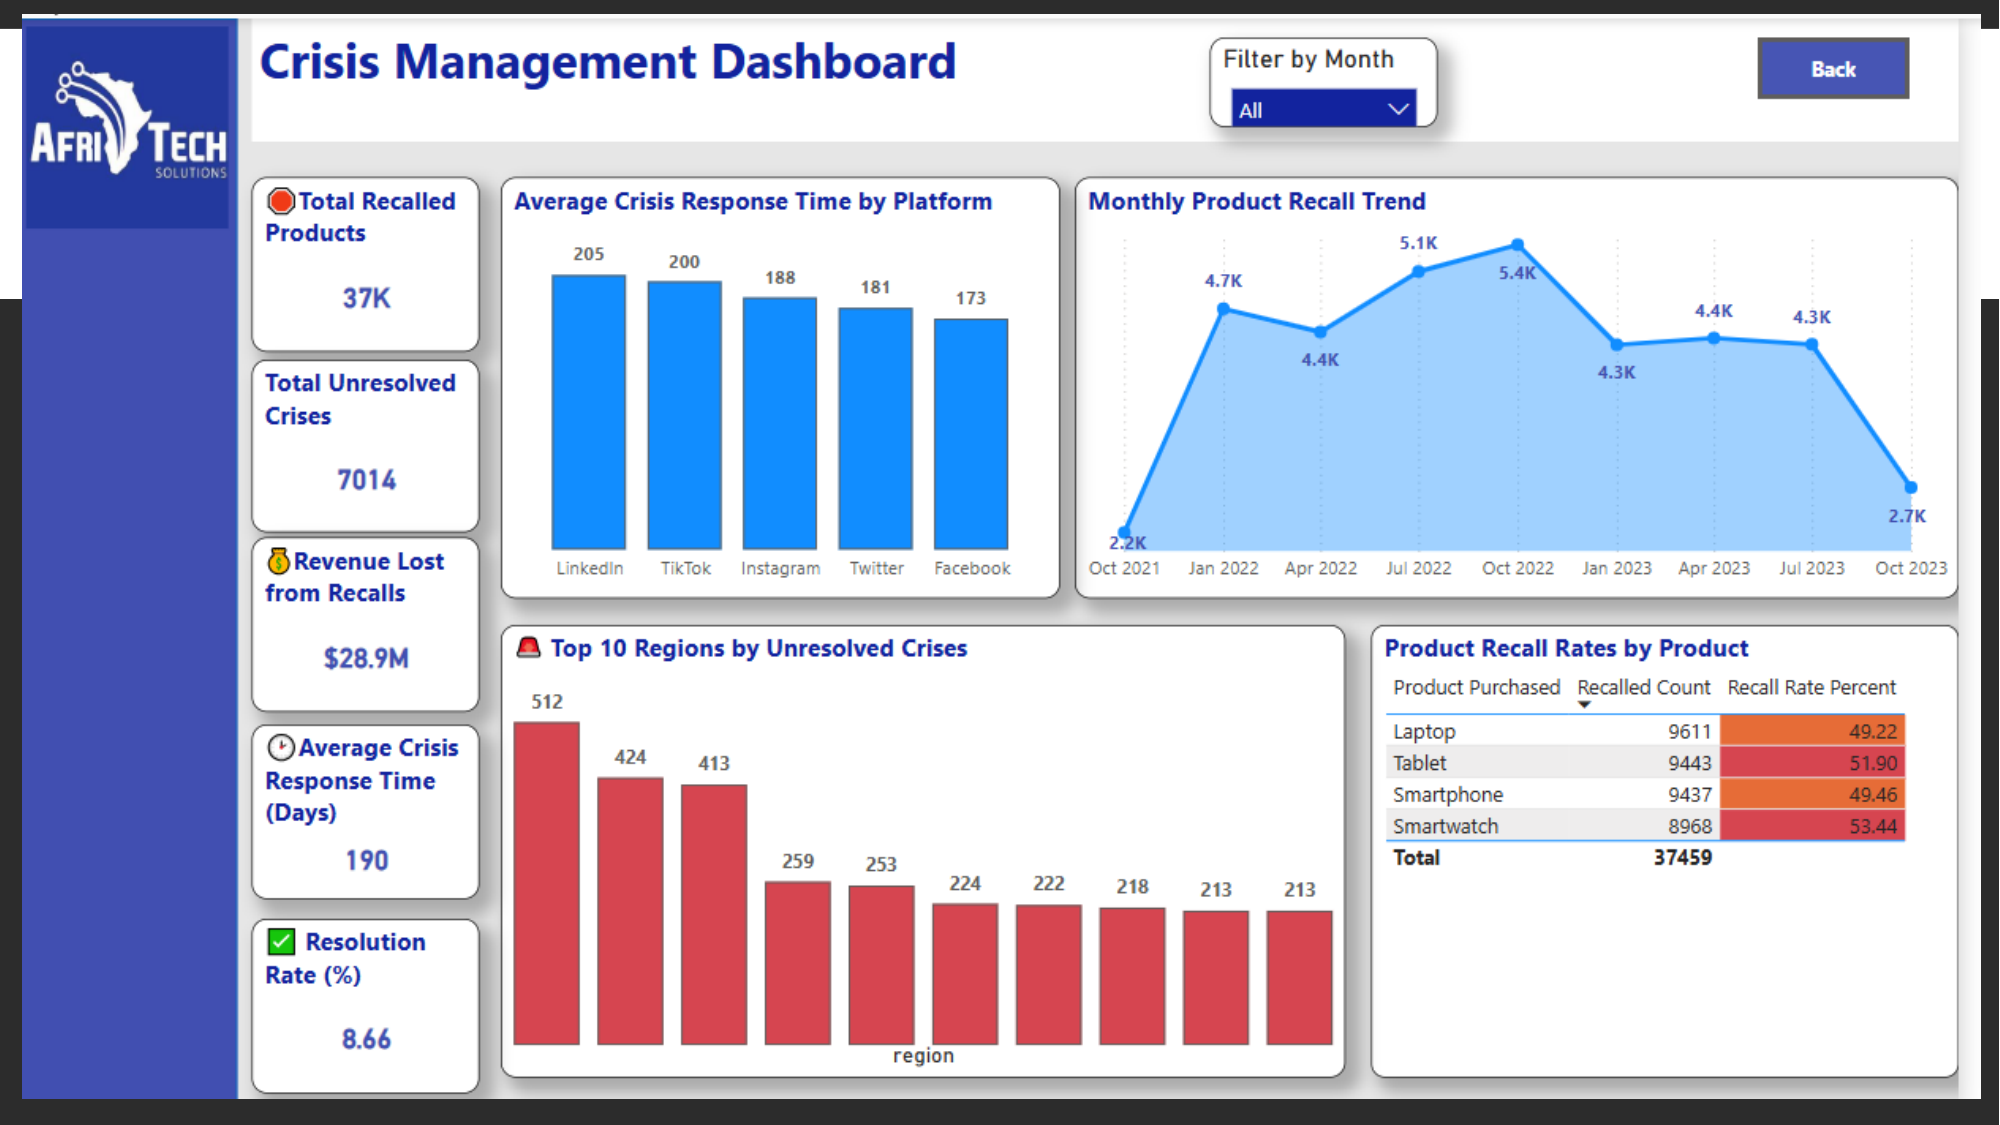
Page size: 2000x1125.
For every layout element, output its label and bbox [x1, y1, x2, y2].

list [22, 13, 1981, 1099]
